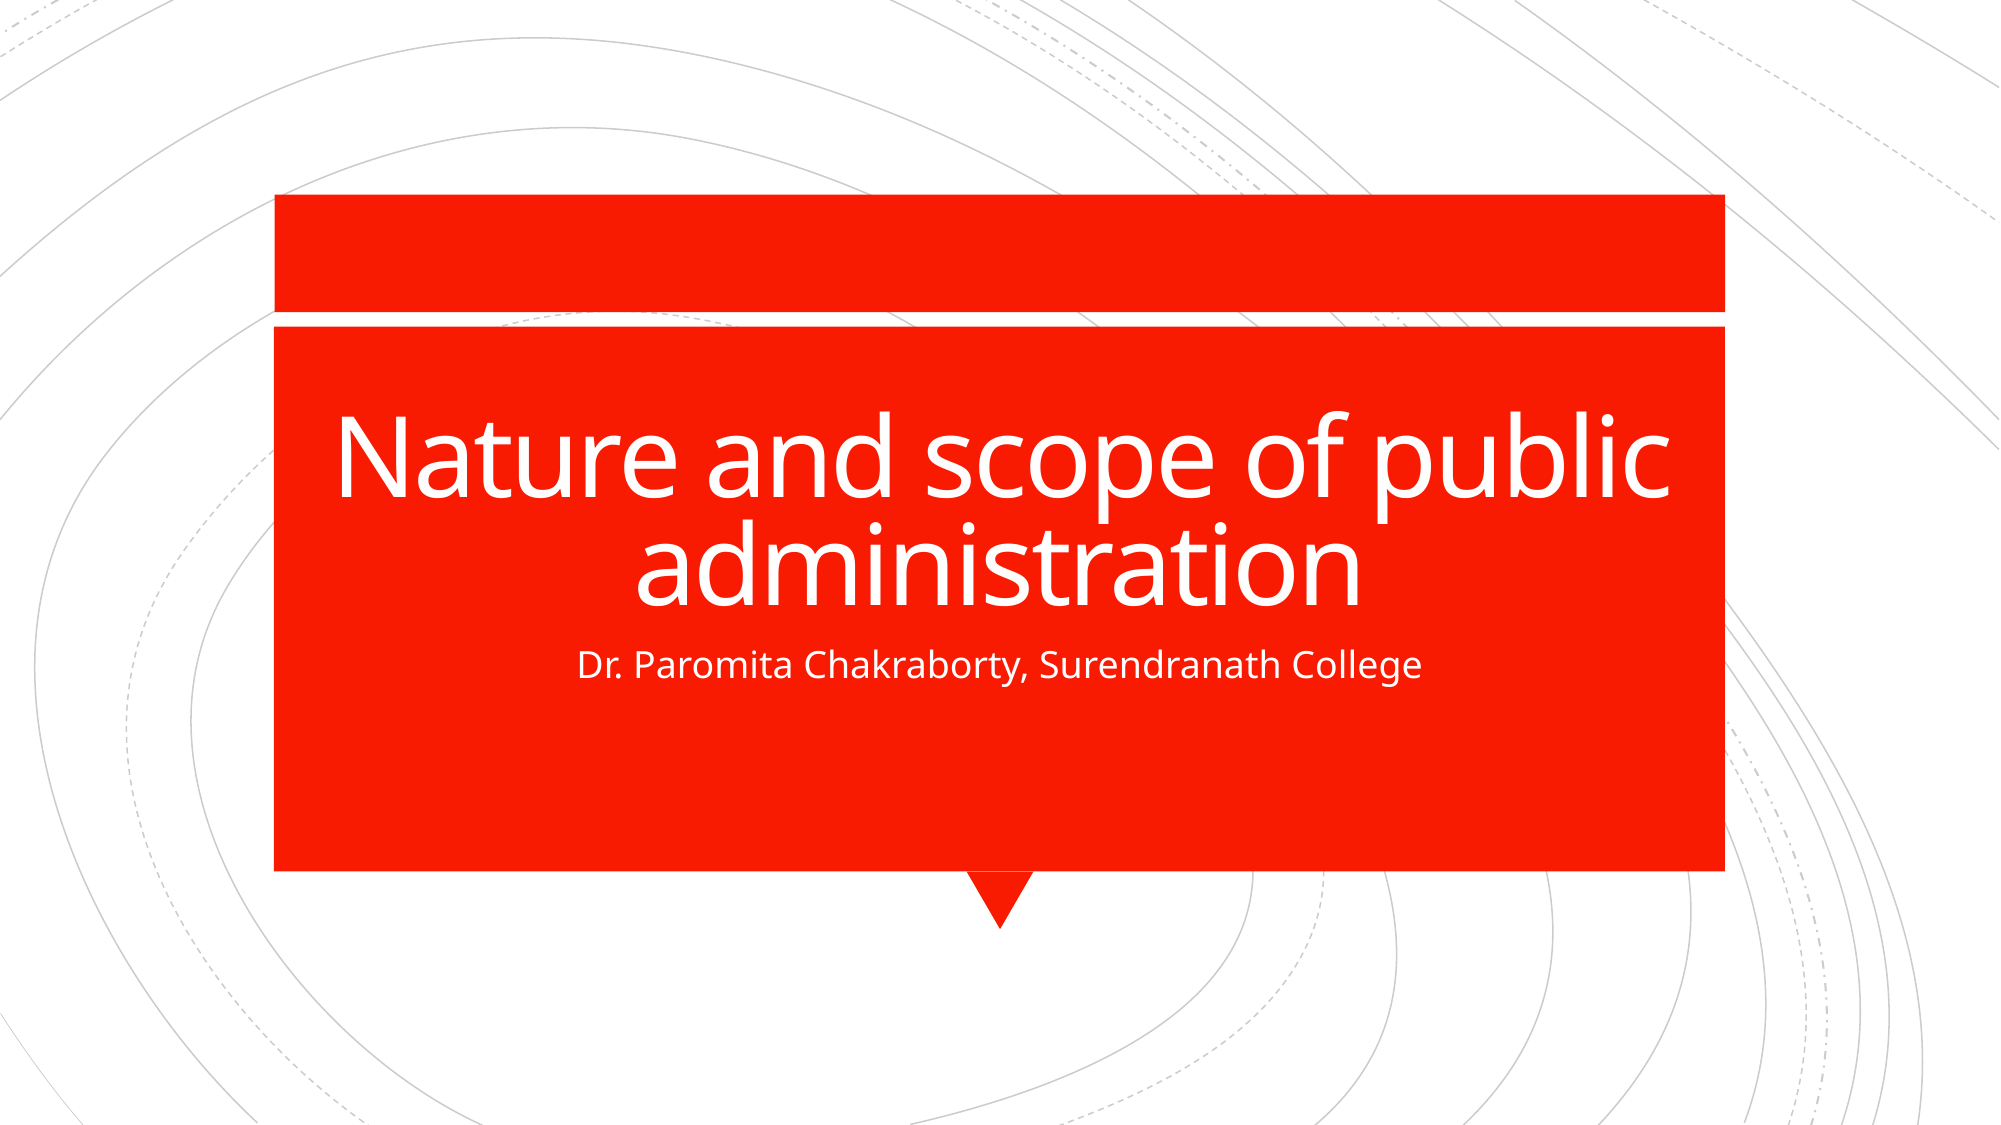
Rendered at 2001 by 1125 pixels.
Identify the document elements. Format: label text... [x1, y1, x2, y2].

title Nature and scope of public administration [288, 340, 1713, 628]
subtitle Dr. Paromita Chakraborty, Surendranath College [288, 640, 1712, 858]
